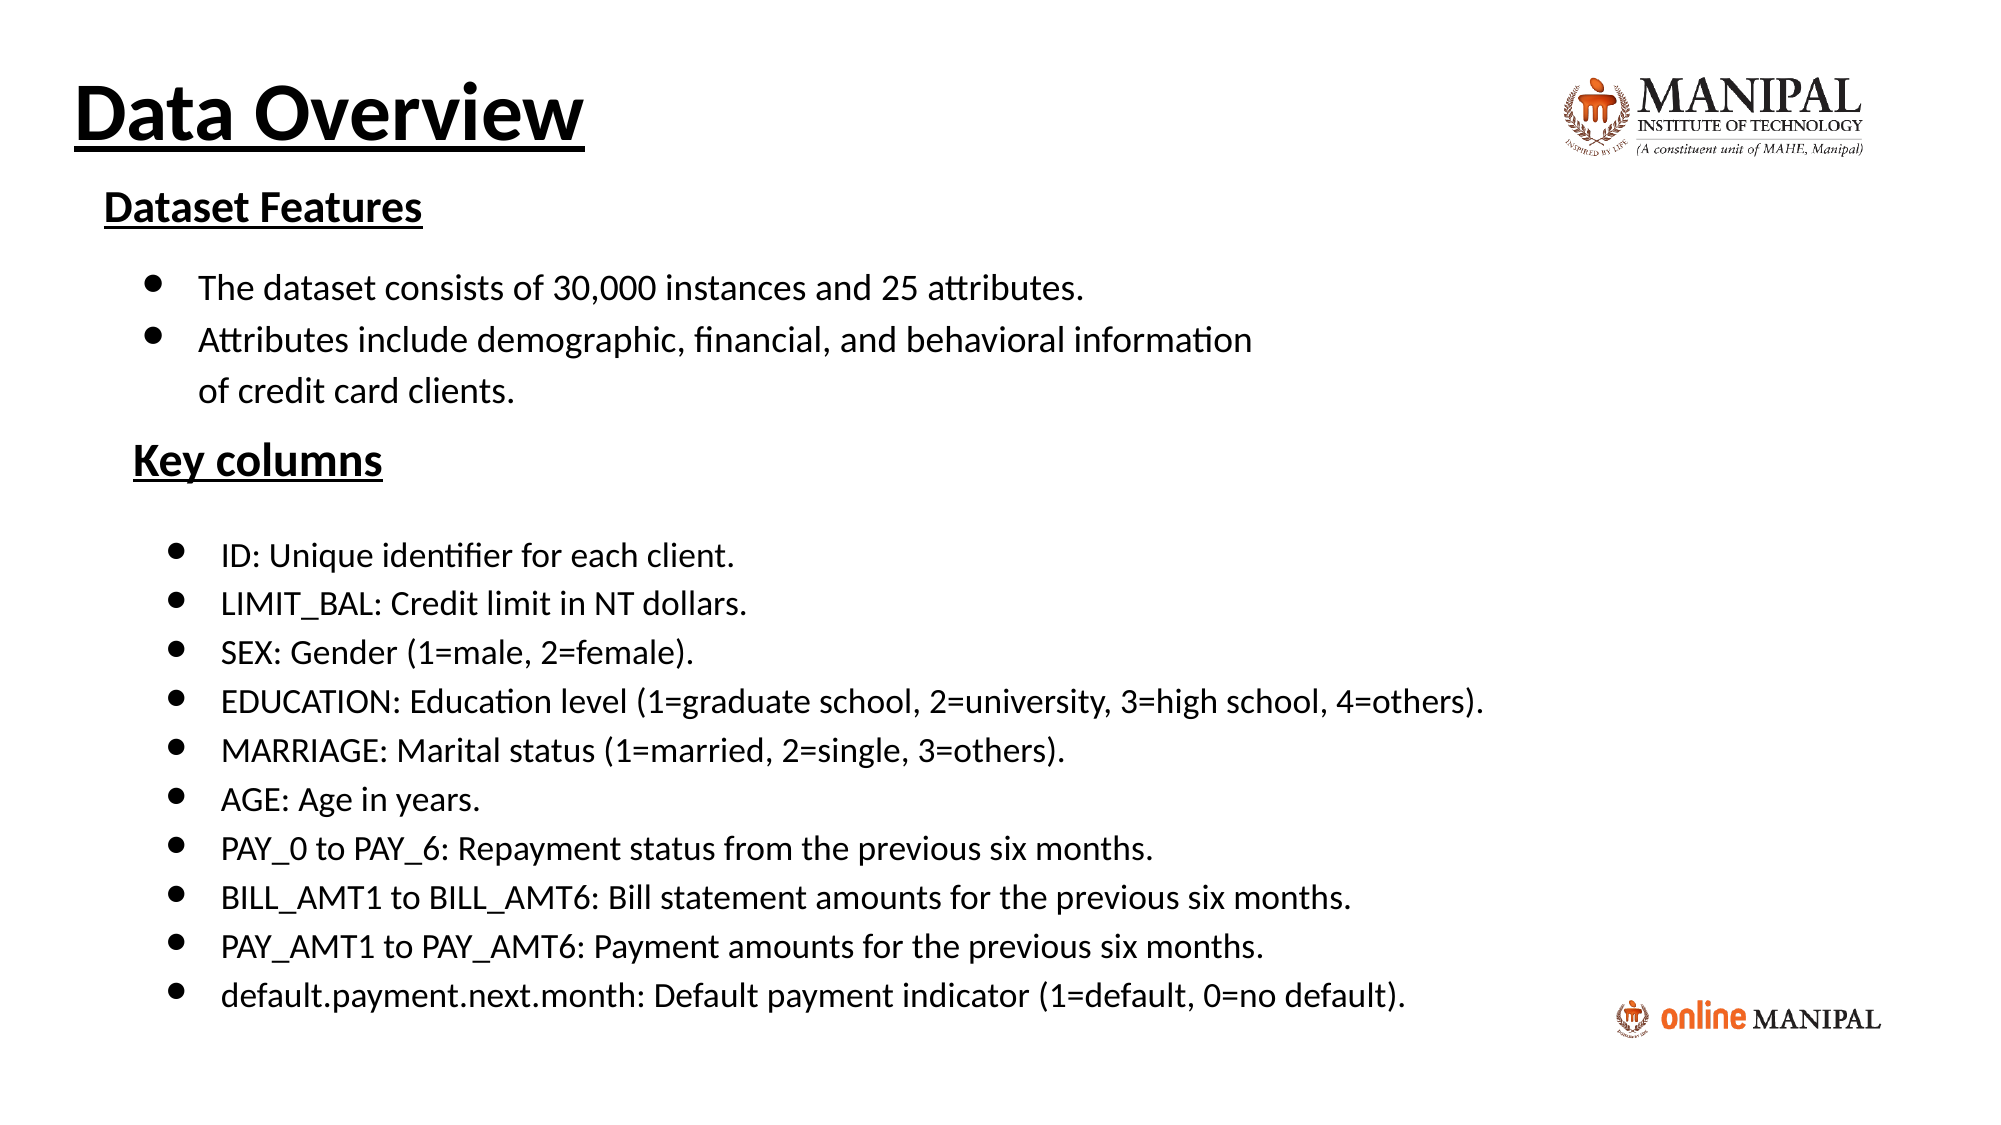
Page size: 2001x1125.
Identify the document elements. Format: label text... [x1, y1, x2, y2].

picture [1545, 57, 1878, 175]
text_box ID: Unique identifier for each client. LIMIT_BAL: Credit limit in NT dollars. SEX: Gender (1=male, 2=female). EDUCATION: Education level (1=graduate school, 2=university, 3=high school, 4=others). MARRIAGE: Marital status (1=married, 2=single, 3=others). AGE: Age in years. PAY_0 to PAY_6: Repayment status from the previous six months. BILL_AMT1 to BILL_AMT6: Bill statement amounts for the previous six months. PAY_AMT1 to PAY_AMT6: Payment amounts for the previous six months. default.payment.next.month: Default payment indicator (1=default, 0=no default). [130, 510, 1523, 930]
text_box Key columns [118, 419, 691, 477]
text_box Data Overview [59, 50, 1409, 165]
text_box The dataset consists of 30,000 instances and 25 attributes. Attributes include demographic, financial, and behavioral information of credit card clients. [108, 241, 1283, 463]
text_box Dataset Features [88, 168, 703, 226]
picture [1599, 966, 1900, 1073]
